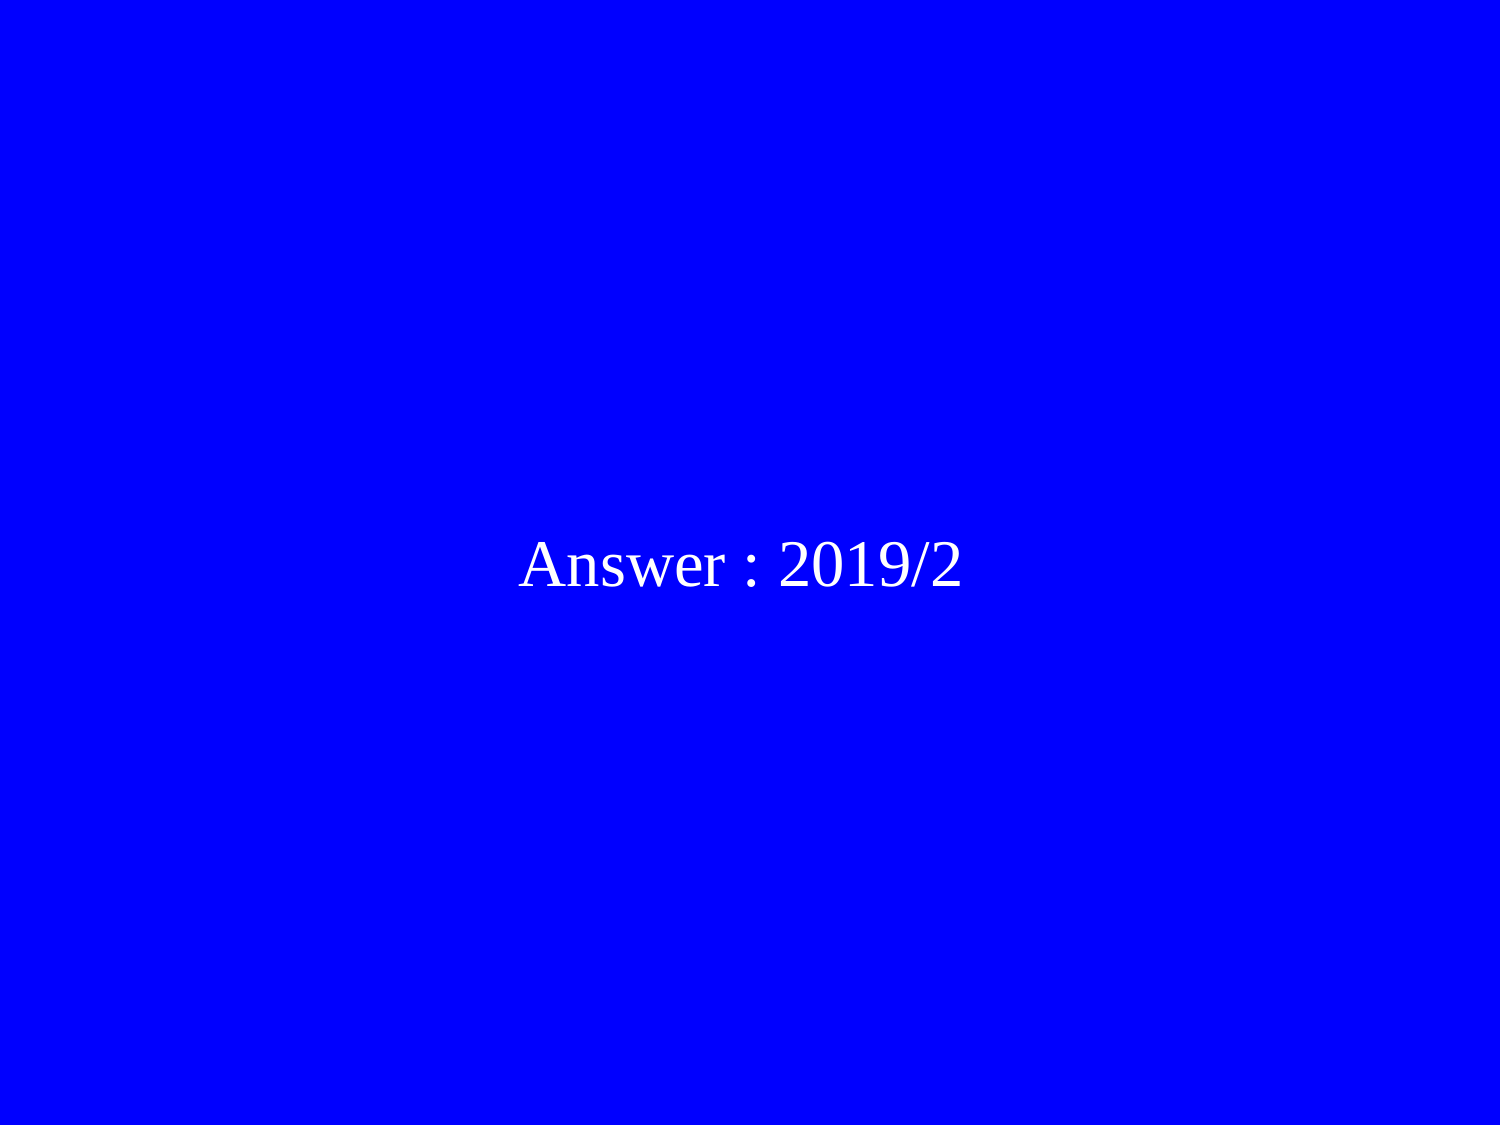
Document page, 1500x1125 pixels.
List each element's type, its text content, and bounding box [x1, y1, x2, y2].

subtitle Answer : 2019/2 [137, 512, 1363, 638]
